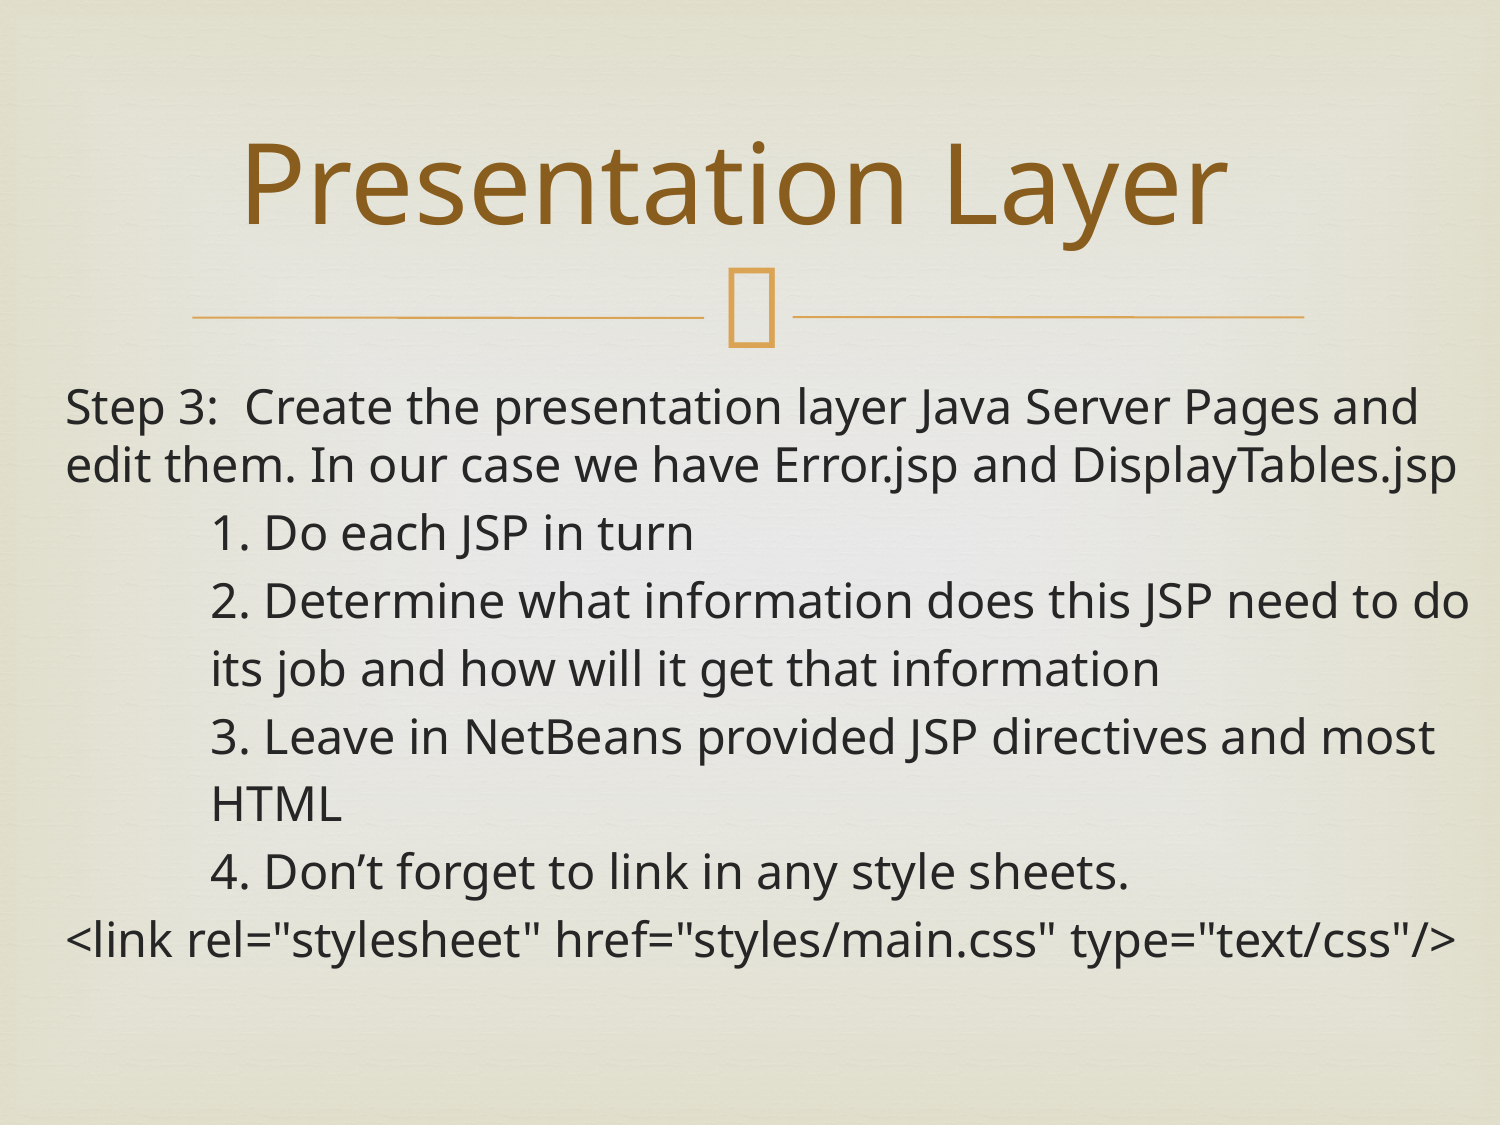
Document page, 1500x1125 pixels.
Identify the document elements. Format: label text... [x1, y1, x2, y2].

title Presentation Layer [112, 93, 1386, 267]
list Step 3: Create the presentation layer Java Server Pages and edit them. In our case we have Error.jsp and DisplayTables.jsp 1. Do each JSP in turn 2. Determine what information does this JSP need to do its job and how will it get that information 3. Leave in NetBeans provided JSP directives and most HTML 4. Don’t forget to link in any style sheets. <link rel="stylesheet" href="styles/main.css" type="text/css"/> [50, 368, 1488, 1005]
